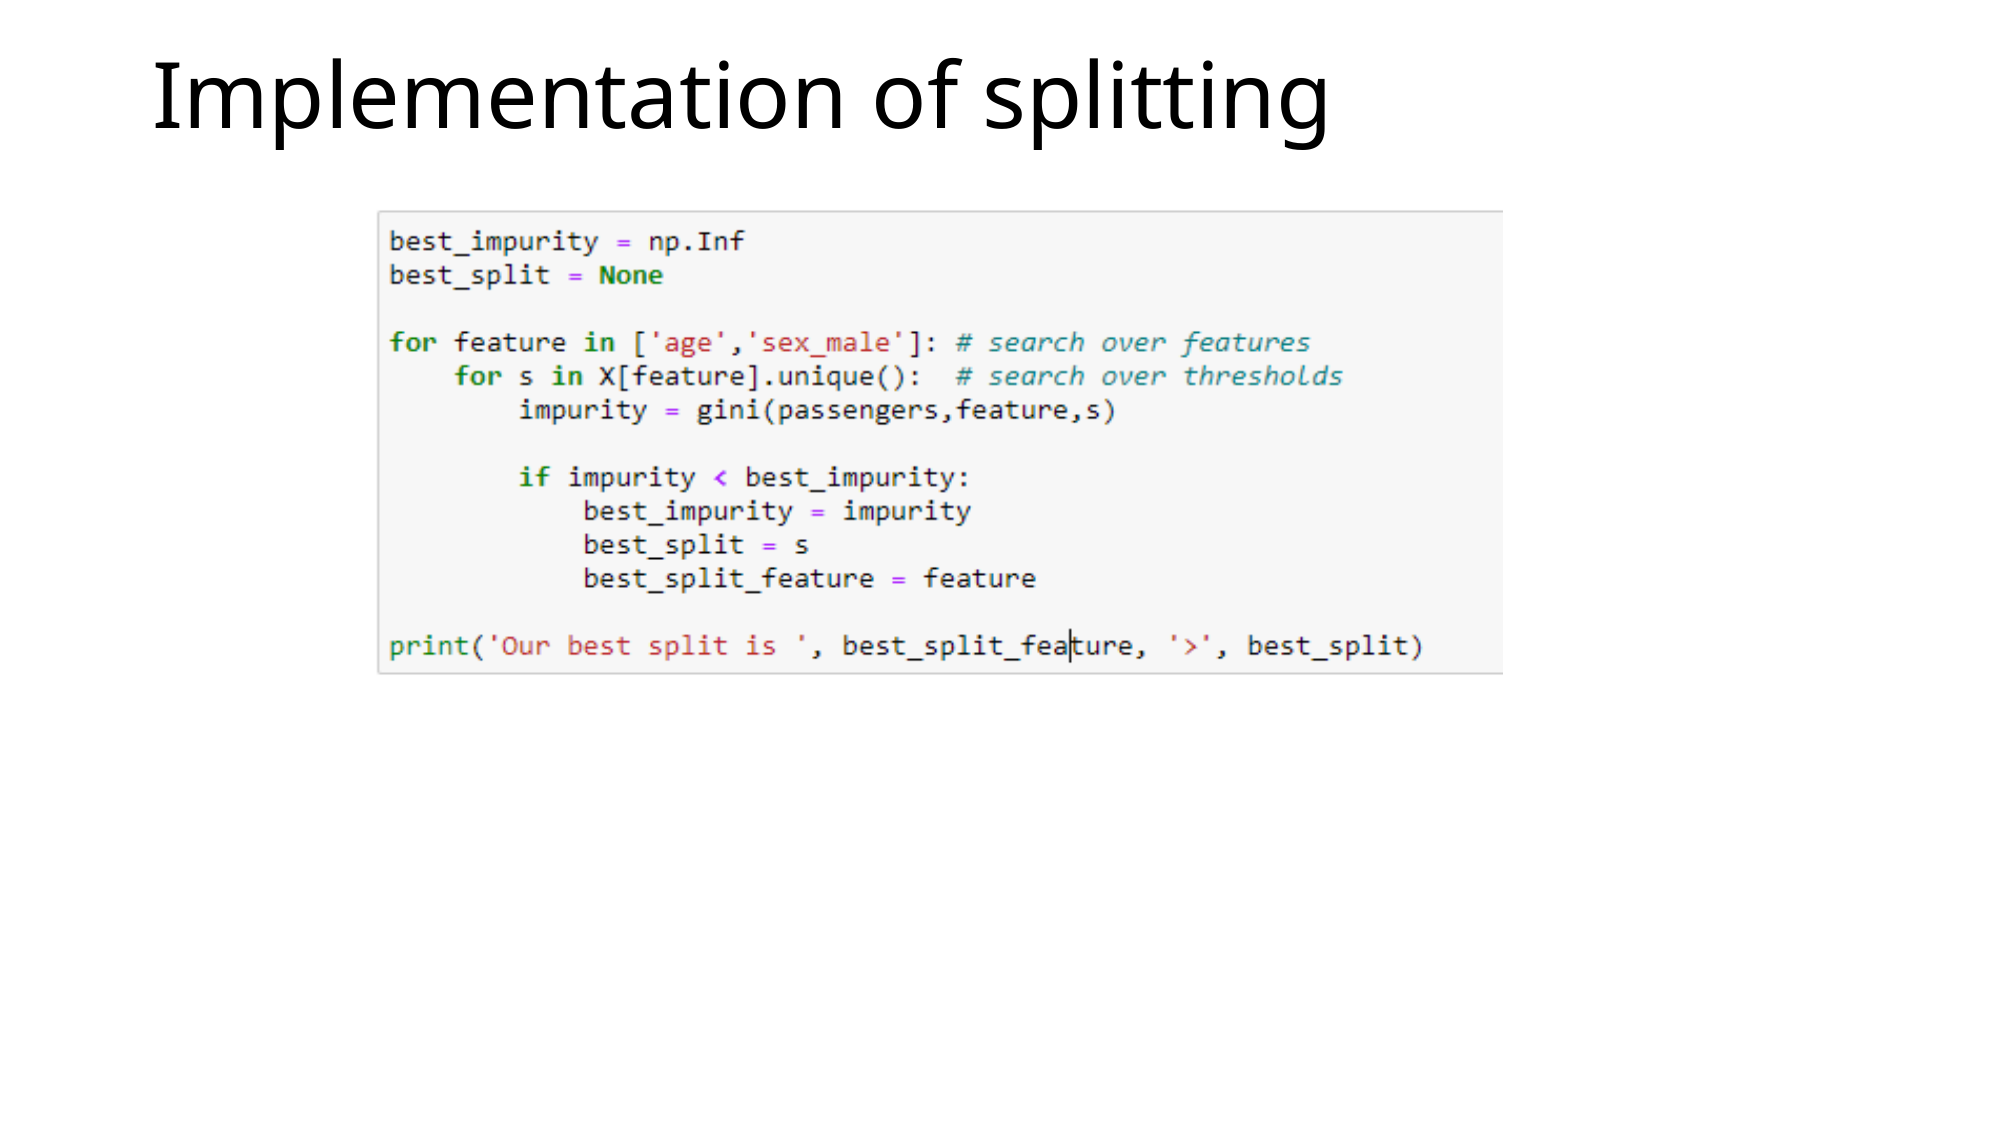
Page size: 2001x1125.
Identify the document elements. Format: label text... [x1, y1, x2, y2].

title Implementation of splitting [137, 23, 1863, 175]
picture [363, 205, 1503, 677]
